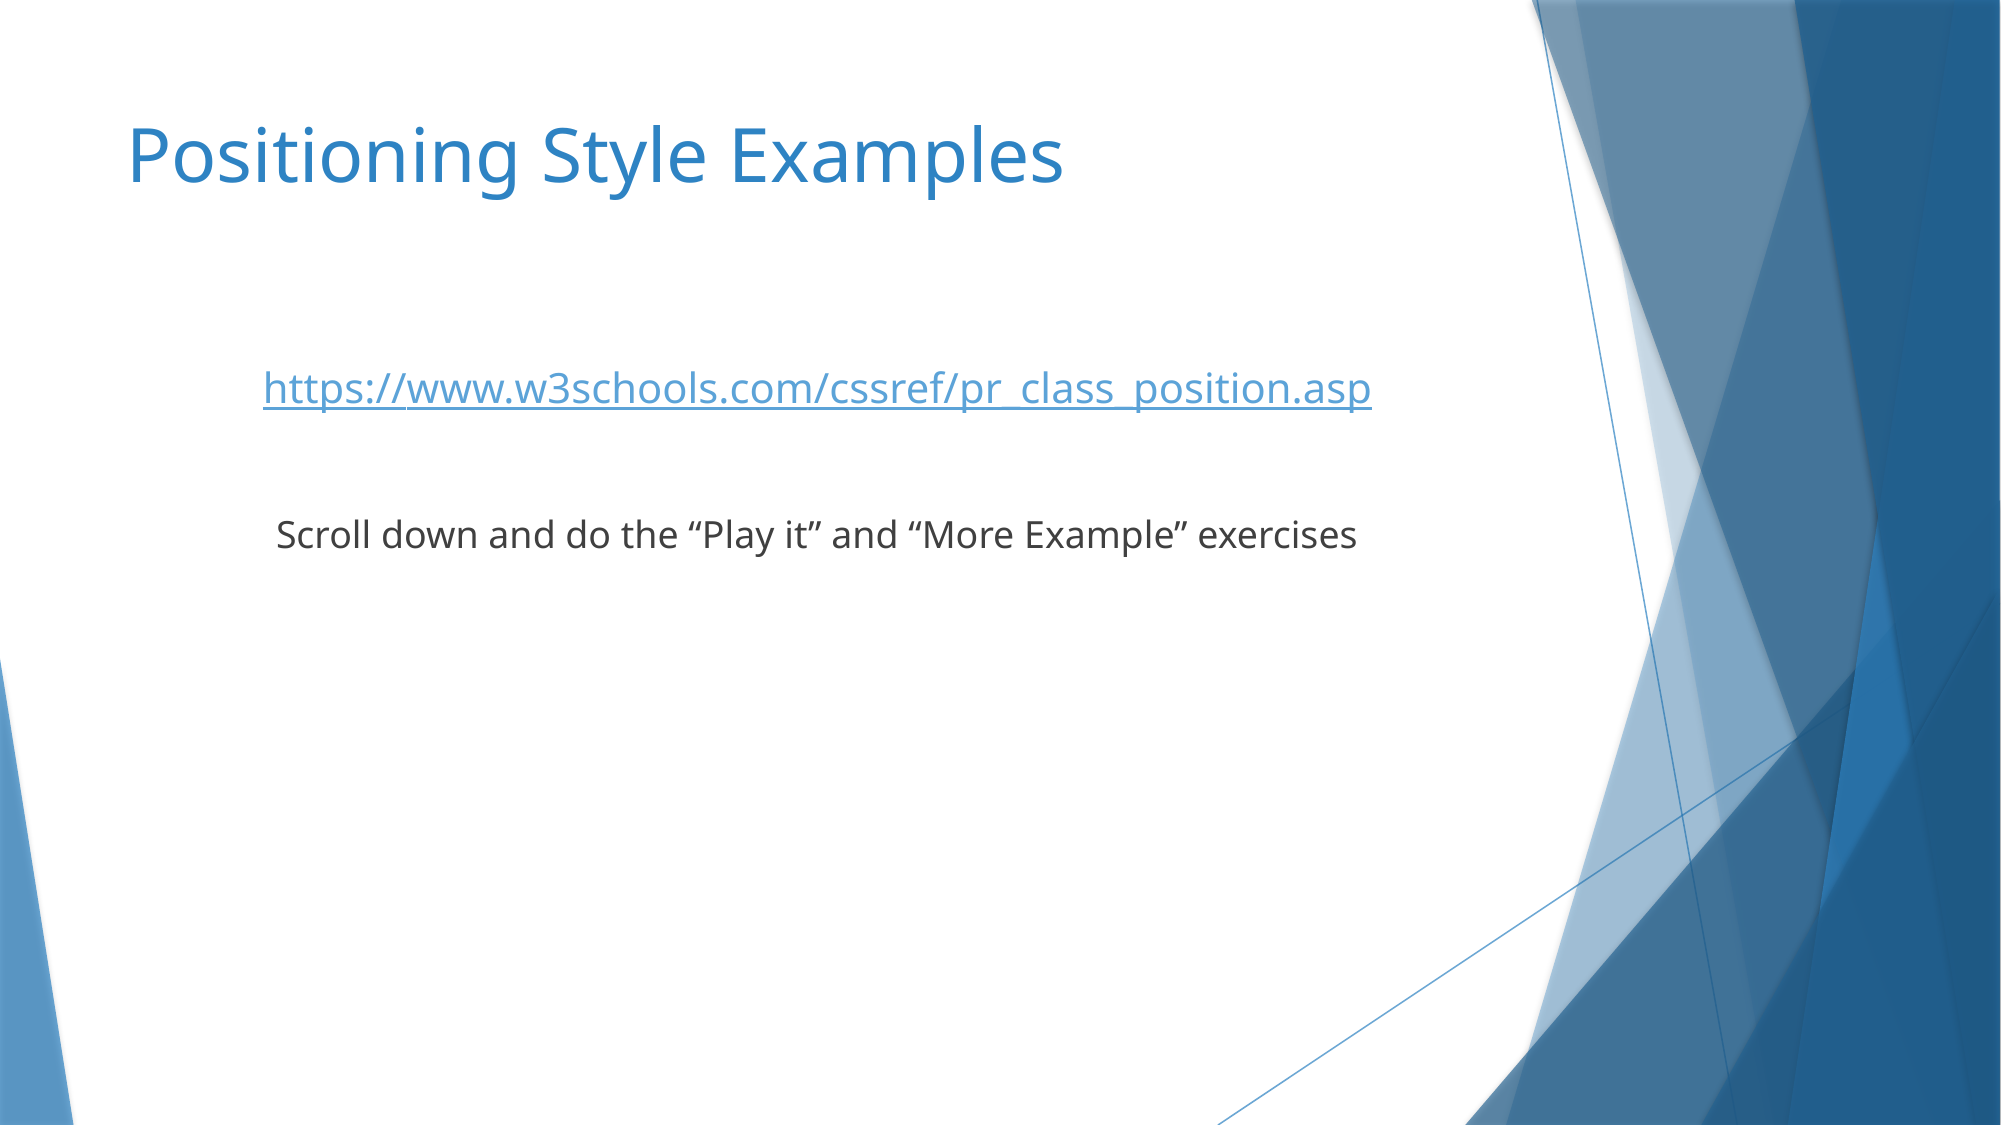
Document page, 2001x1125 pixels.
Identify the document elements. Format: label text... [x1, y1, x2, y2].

list https://www.w3schools.com/cssref/pr_class_position.asp Scroll down and do the “Play it” and “More Example” exercises [225, 354, 1411, 738]
title Positioning Style Examples [111, 99, 1522, 317]
